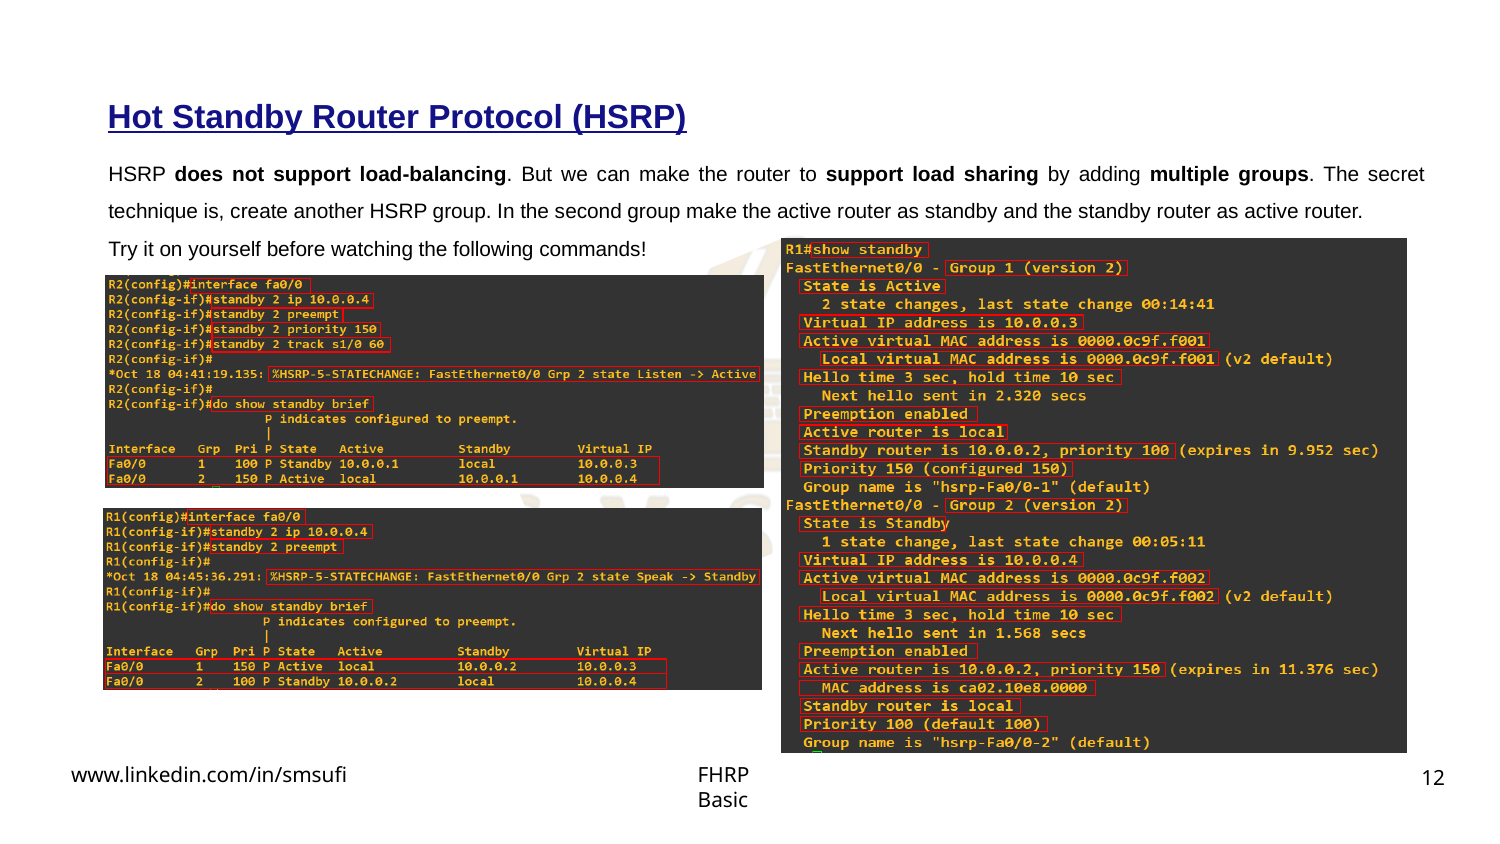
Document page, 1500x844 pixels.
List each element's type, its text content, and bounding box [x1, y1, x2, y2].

picture [781, 237, 1407, 753]
picture [105, 275, 764, 488]
text_box Hot Standby Router Protocol (HSRP) [92, 88, 1360, 144]
text_box HSRP does not support load-balancing. But we can make the router to support load sharing by adding multiple groups. The secret technique is, create another HSRP group. In the second group make the active router as standby and the standby router as active router. Try it on yourself before watching the following commands! [93, 140, 1440, 268]
slide_number 12 [1406, 746, 1462, 811]
picture [103, 508, 763, 691]
